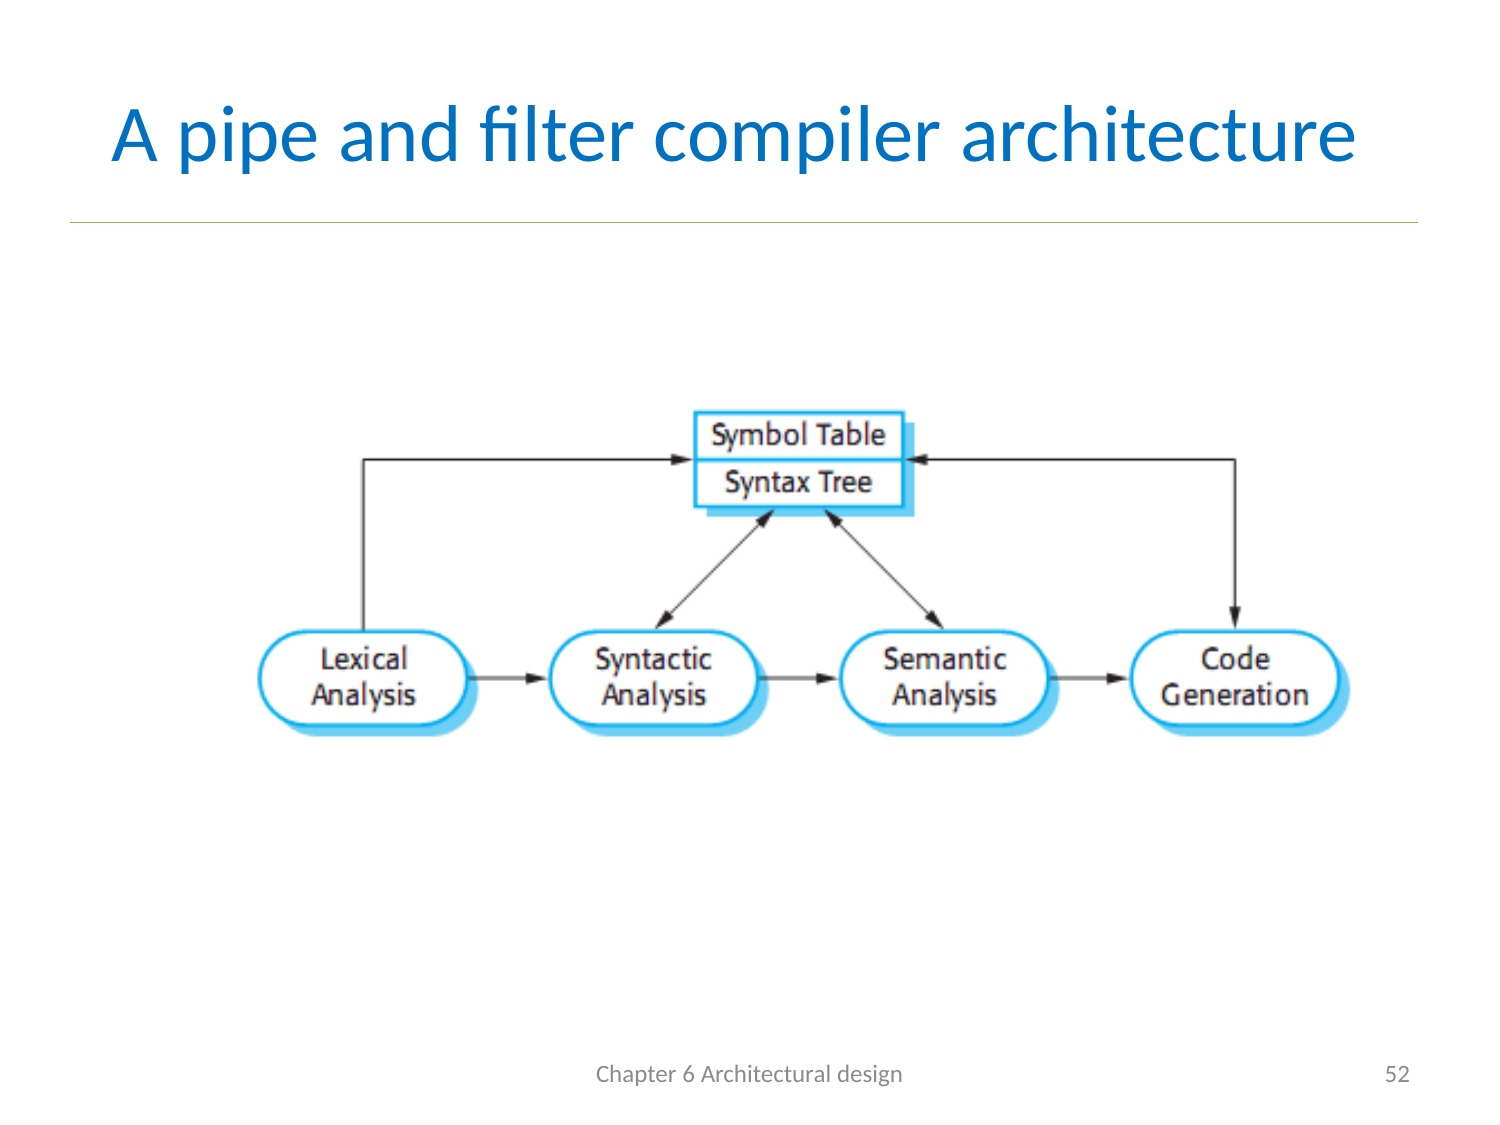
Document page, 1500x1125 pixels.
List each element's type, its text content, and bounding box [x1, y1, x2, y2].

picture [255, 394, 1363, 755]
title A pipe and filter compiler architecture [70, 35, 1421, 223]
slide_number 52 [1074, 1042, 1425, 1103]
footer Chapter 6 Architectural design [512, 1042, 988, 1103]
